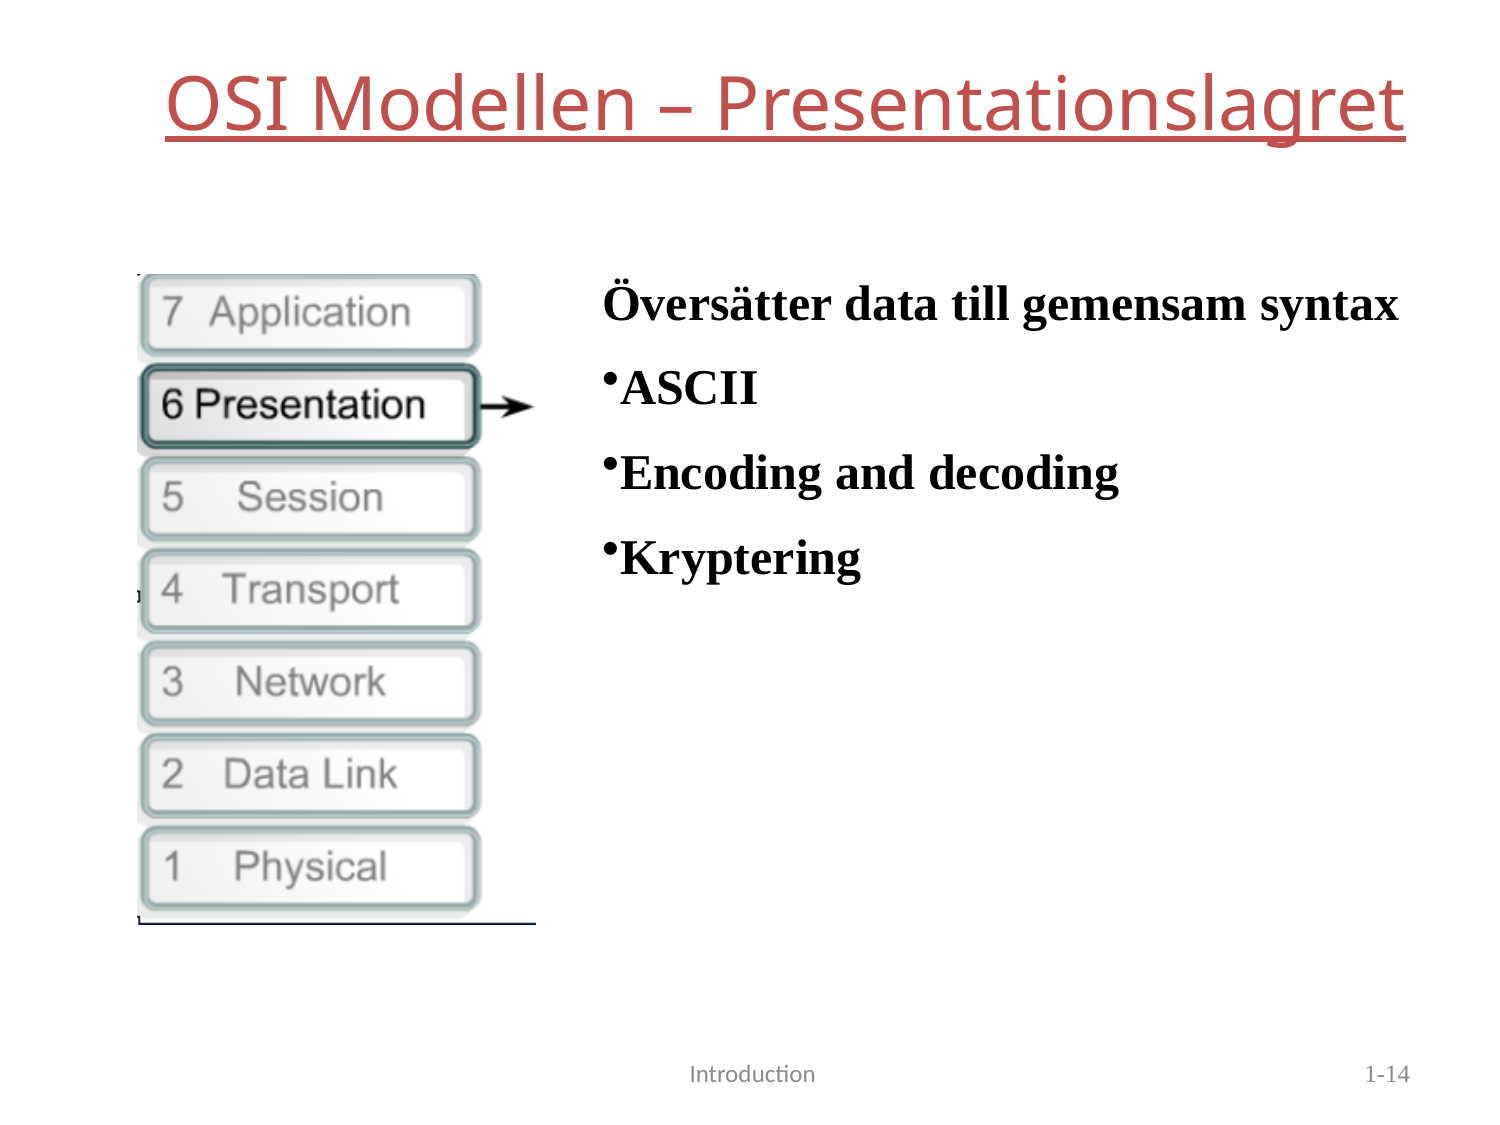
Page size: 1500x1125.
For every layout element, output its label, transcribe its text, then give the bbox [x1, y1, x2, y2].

text_box OSI Modellen – Presentationslagret [150, 42, 1450, 159]
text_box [137, 274, 537, 926]
footer Introduction [512, 1042, 988, 1103]
slide_number 1-14 [1074, 1042, 1425, 1103]
text_box Översätter data till gemensam syntax ASCII Encoding and decoding Kryptering [587, 262, 1425, 593]
